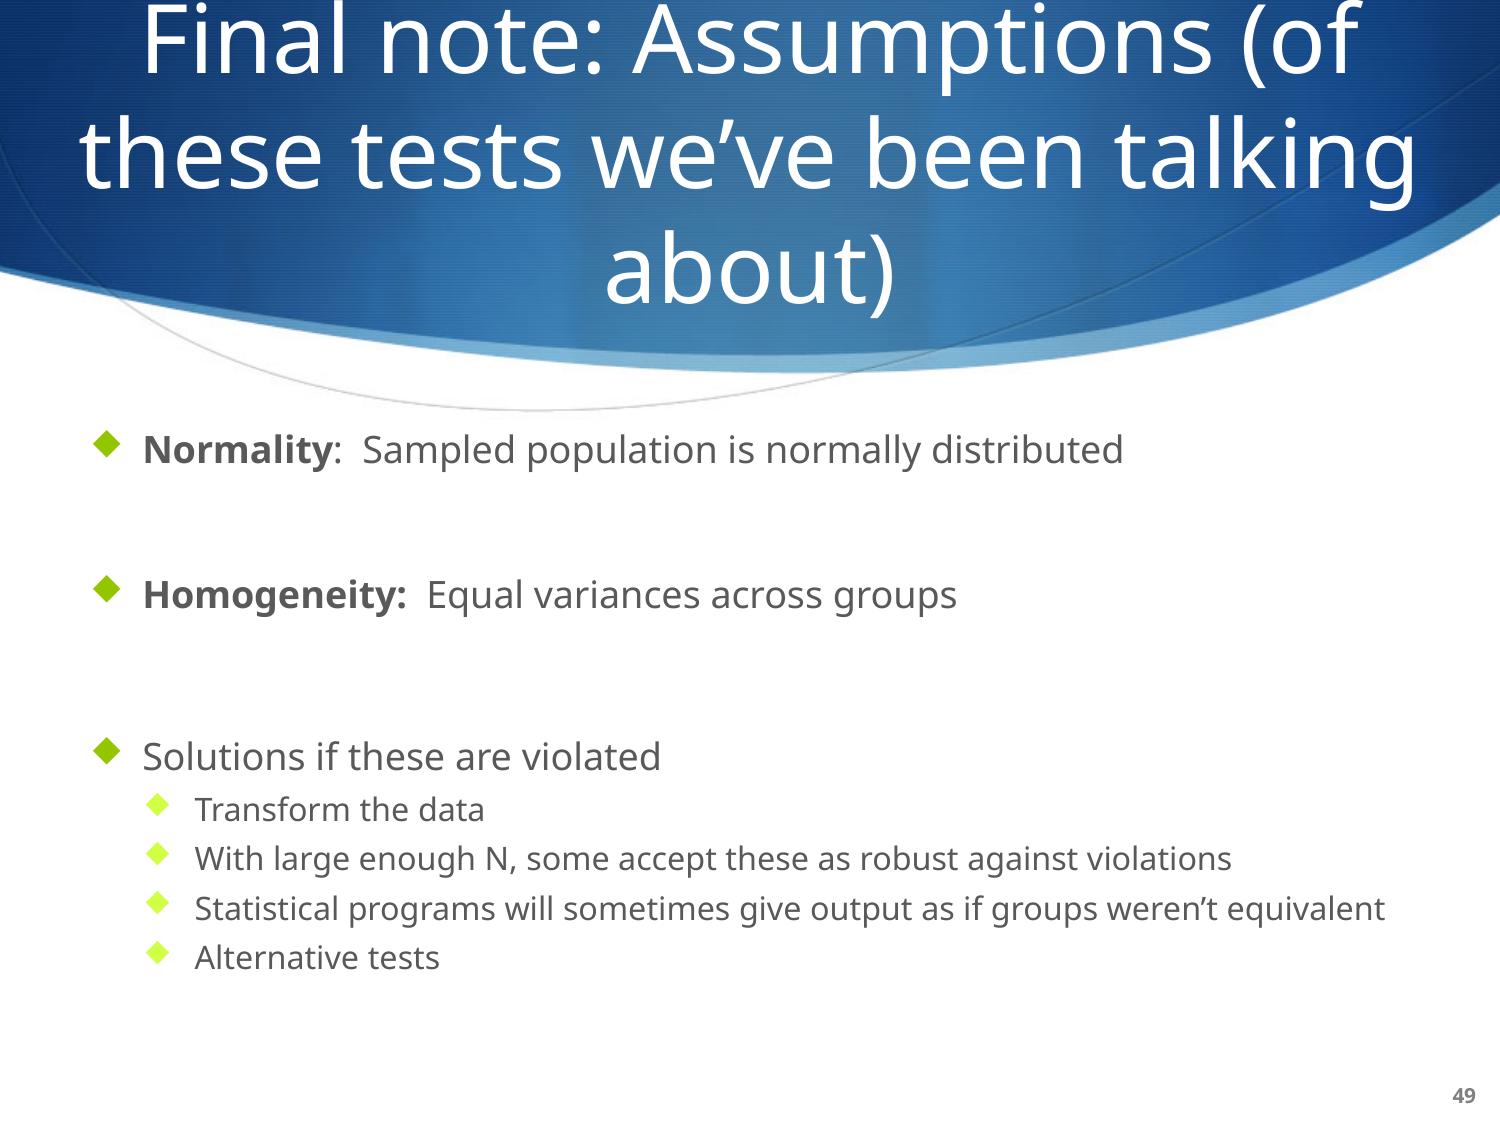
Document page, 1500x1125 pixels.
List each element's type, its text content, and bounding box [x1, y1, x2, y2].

title Final note: Assumptions (of these tests we’ve been talking about) [42, 56, 1458, 245]
slide_number 49 [1420, 1067, 1500, 1125]
list Normality: Sampled population is normally distributed Homogeneity: Equal variances across groups Solutions if these are violated Transform the data With large enough N, some accept these as robust against violations Statistical programs will sometimes give output as if groups weren’t equivalent Alternative tests [75, 337, 1425, 985]
picture [0, 0, 1500, 1125]
